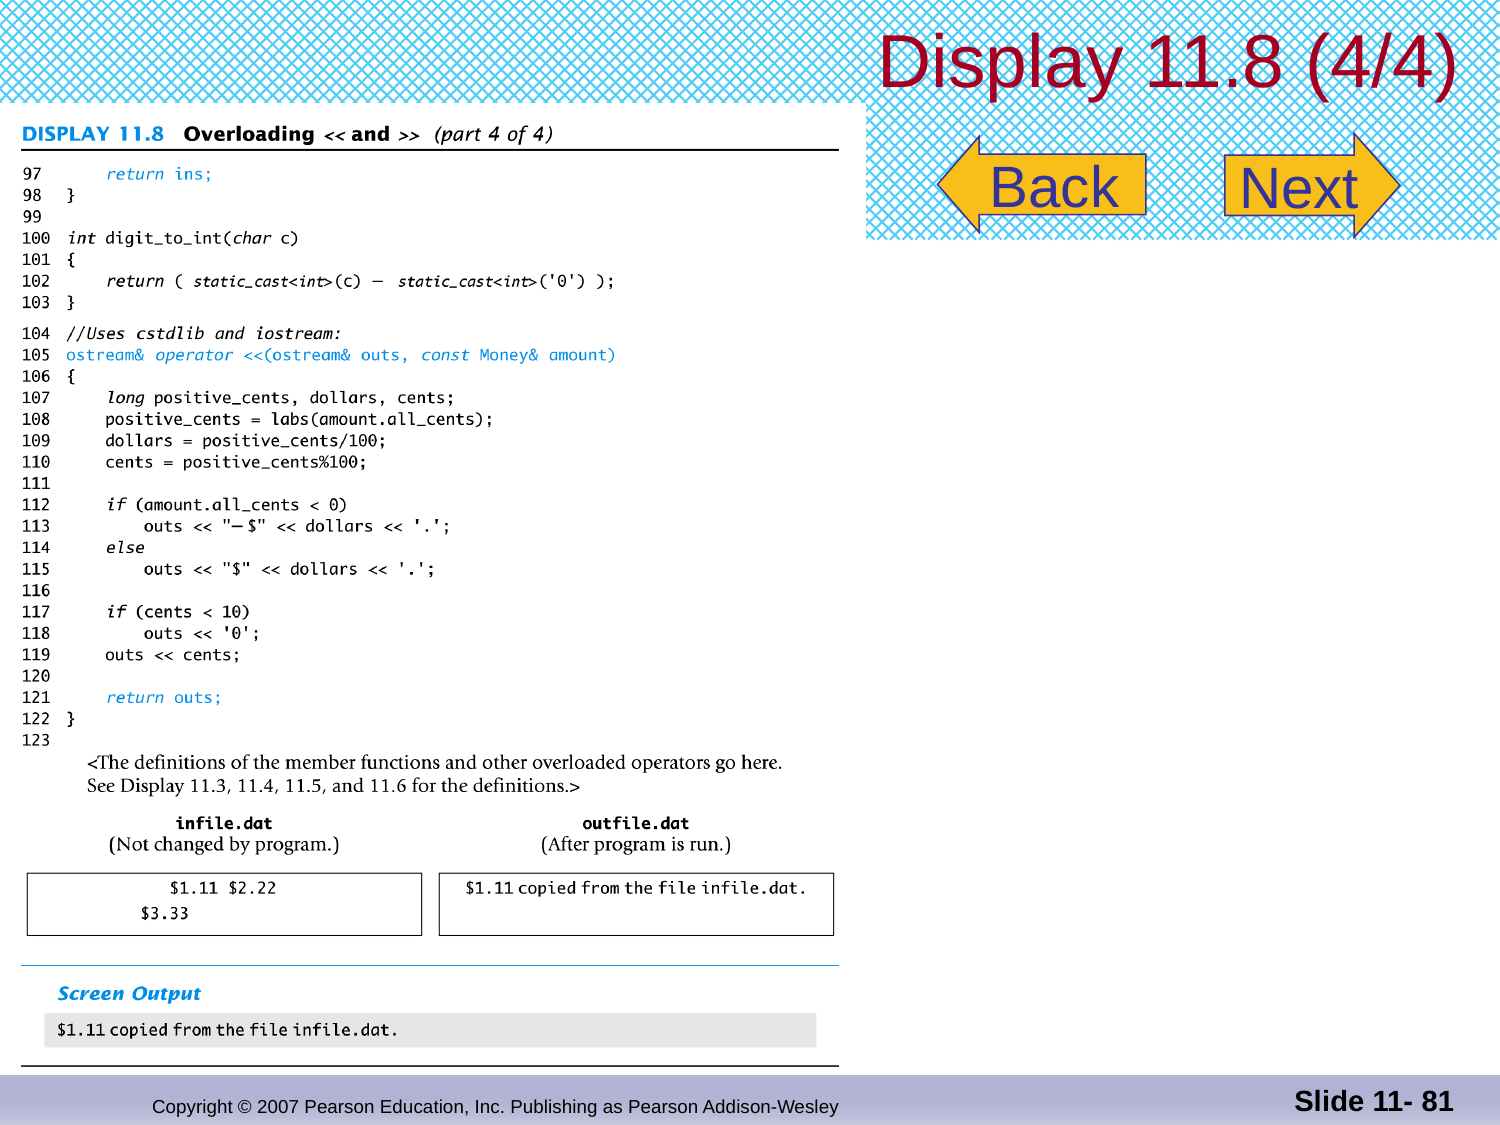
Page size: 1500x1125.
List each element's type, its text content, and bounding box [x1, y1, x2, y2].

title Display 11.8 (4/4) [862, 37, 1488, 201]
text_box Back [951, 201, 1146, 233]
slide_number Slide 11- 81 [1156, 1050, 1469, 1125]
text_box [0, 102, 867, 350]
picture [16, 122, 839, 1069]
text_box Next [1224, 201, 1387, 238]
